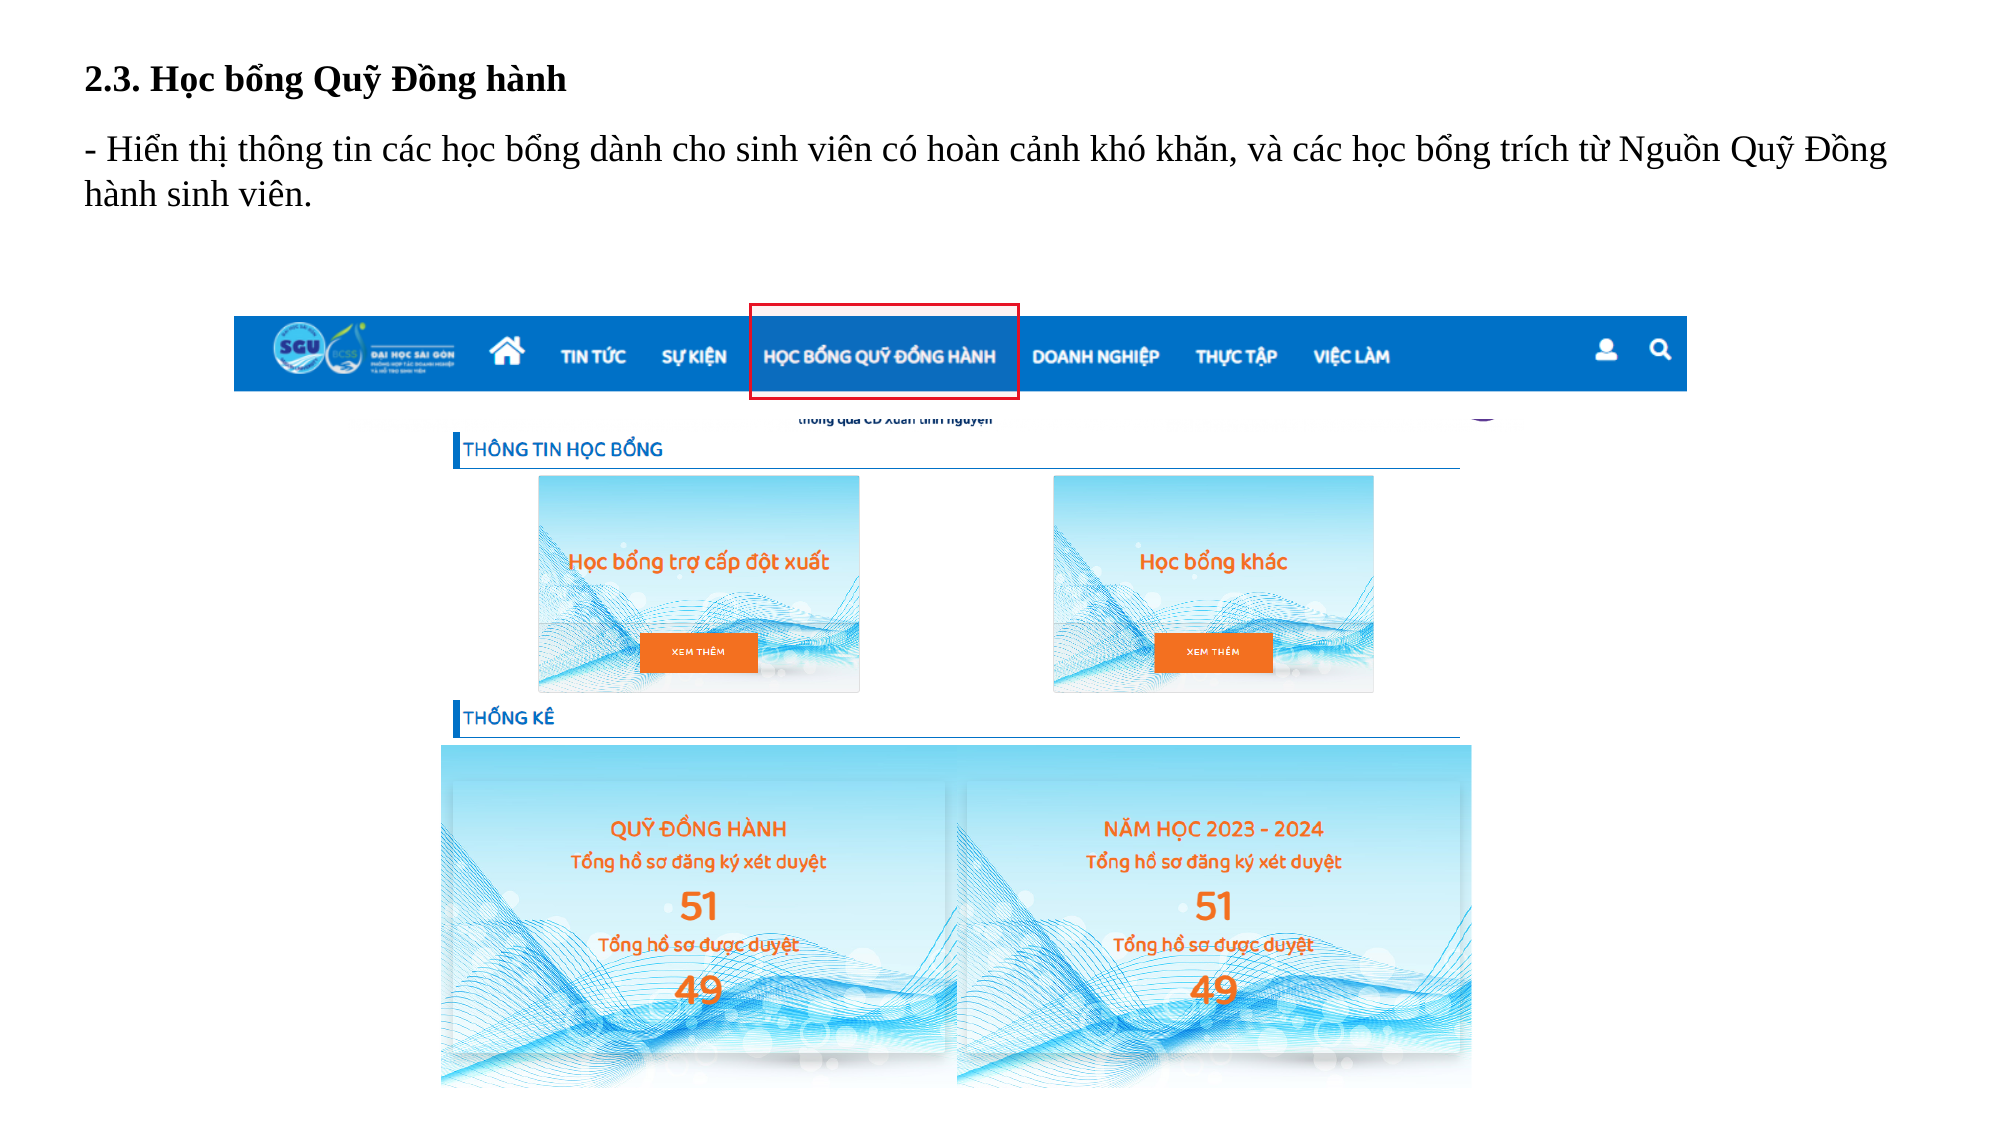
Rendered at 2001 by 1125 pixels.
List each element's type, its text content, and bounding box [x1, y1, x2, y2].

text_box 2.3. Học bổng Quỹ Đồng hành - Hiển thị thông tin các học bổng dành cho sinh viên có hoàn cảnh khó khăn, và các học bổng trích từ Nguồn Quỹ Đồng hành sinh viên. [69, 46, 1911, 222]
text_box [749, 303, 1020, 316]
picture [233, 316, 1687, 399]
picture [348, 419, 1525, 1099]
